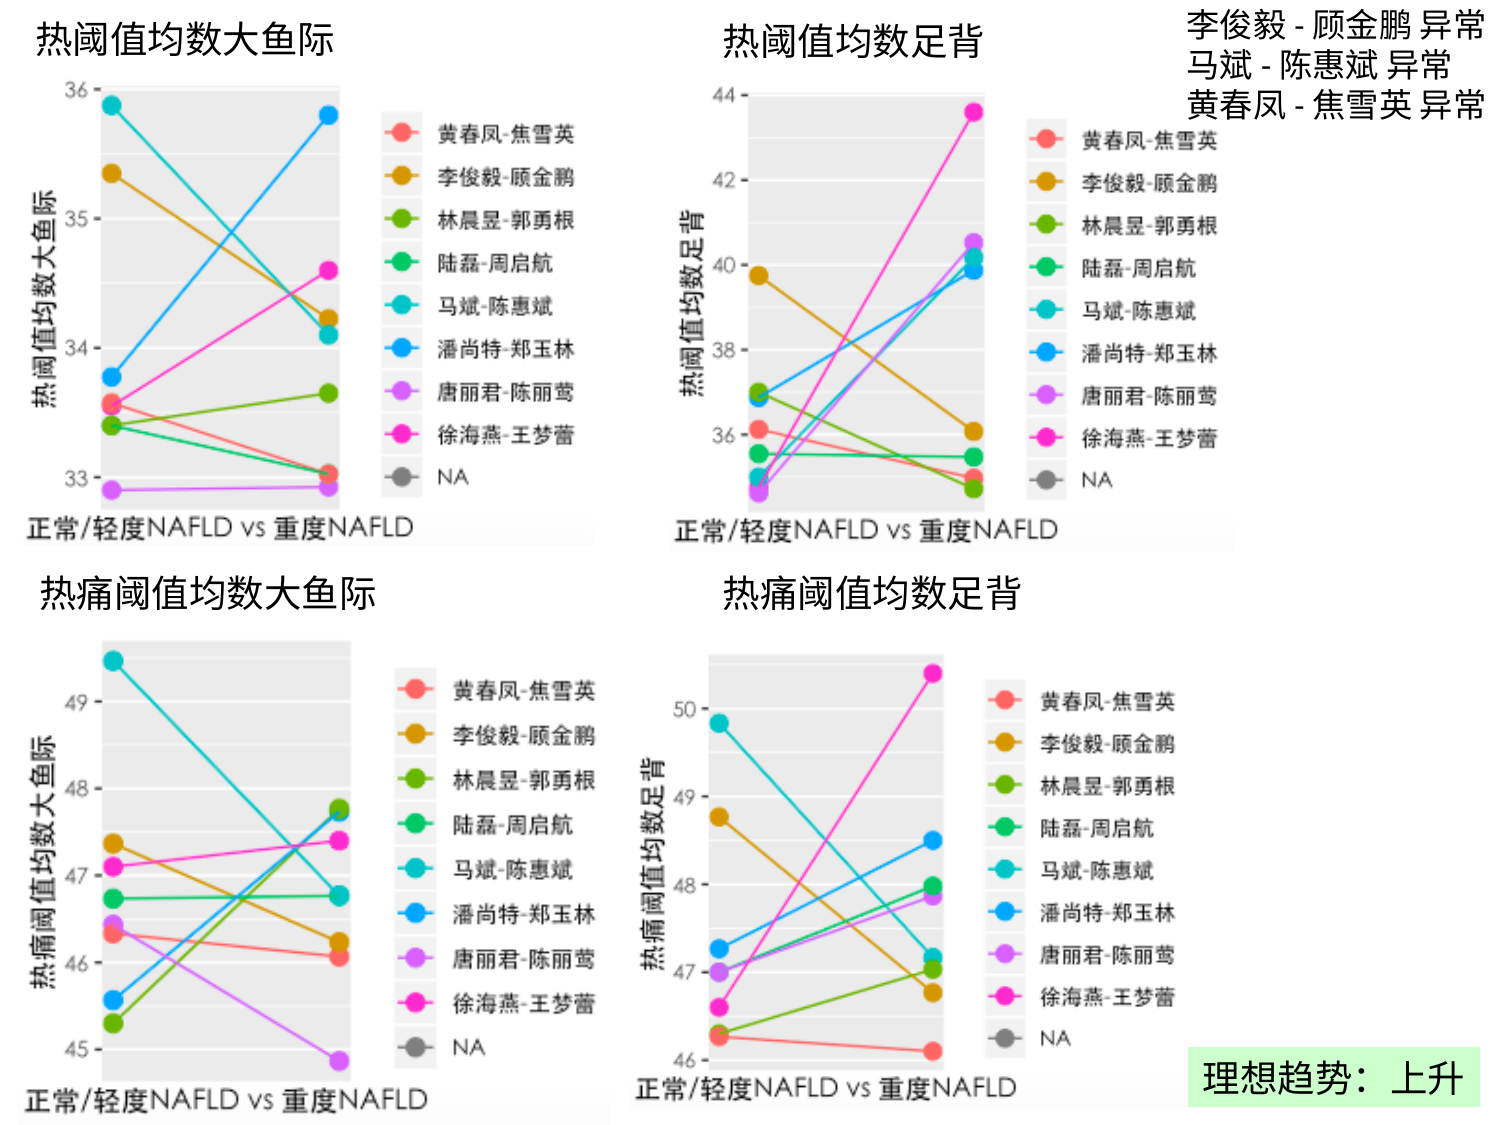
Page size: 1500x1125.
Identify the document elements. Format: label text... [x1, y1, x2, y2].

text_box 热痛阈值均数大鱼际 [24, 562, 392, 623]
text_box 理想趋势：上升 [1191, 1047, 1481, 1107]
picture [669, 80, 1235, 552]
picture [17, 633, 611, 1125]
picture [23, 73, 595, 546]
text_box 热阈值均数大鱼际 [20, 8, 351, 69]
picture [630, 646, 1187, 1108]
text_box 李俊毅-顾金鹏 异常 马斌-陈惠斌 异常 黄春凤-焦雪英 异常 [1171, 0, 1500, 132]
text_box 热阈值均数足背 [708, 10, 1001, 71]
text_box 热痛阈值均数足背 [708, 562, 1038, 623]
